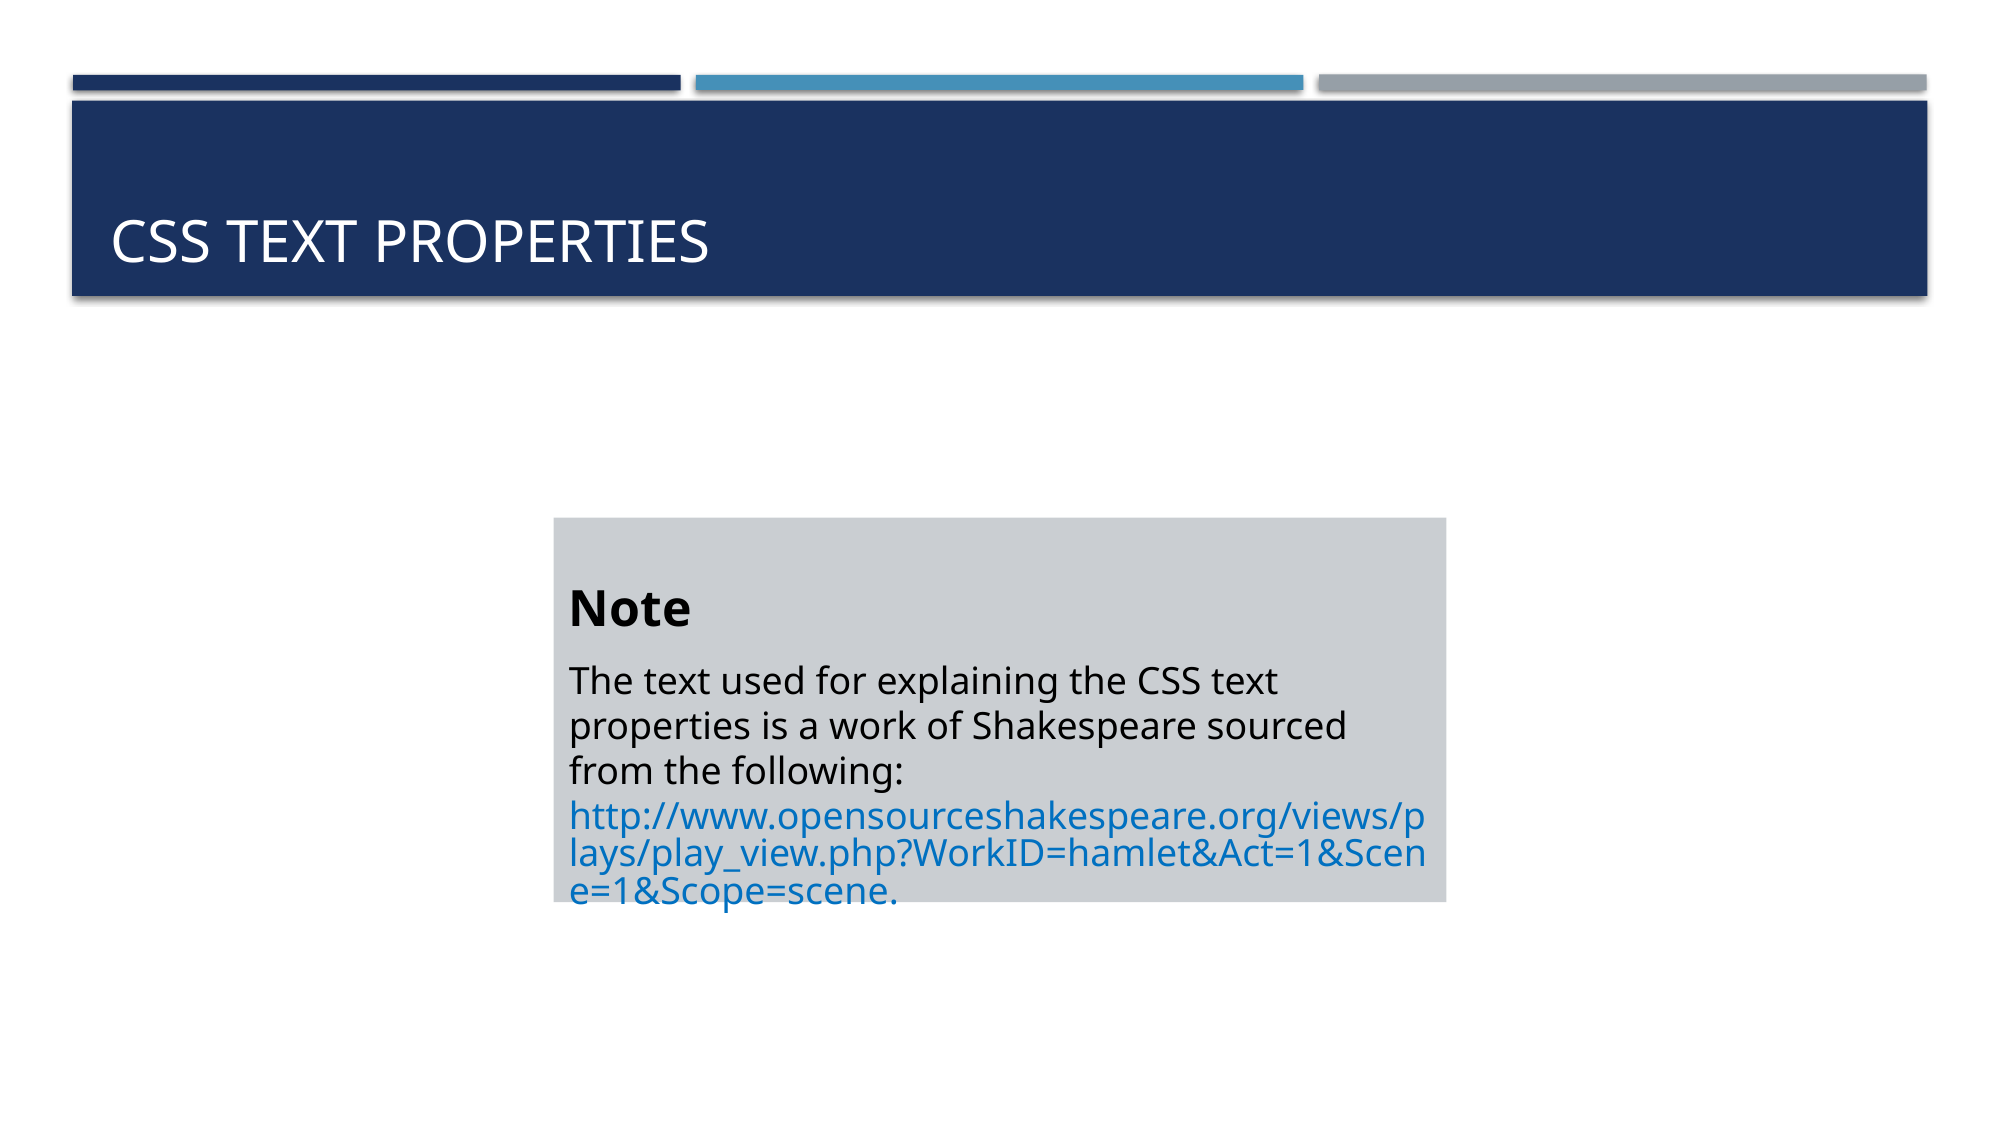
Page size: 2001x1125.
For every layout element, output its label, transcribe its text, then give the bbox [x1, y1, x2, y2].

title CSS Text Properties [95, 115, 1905, 282]
list Note The text used for explaining the CSS text properties is a work of Shakespeare sourced from the following: http://www.opensourceshakespeare.org/views/plays/play_view.php?WorkID=hamlet&Act=1&Scene=1&Scope=scene. [553, 517, 1447, 903]
